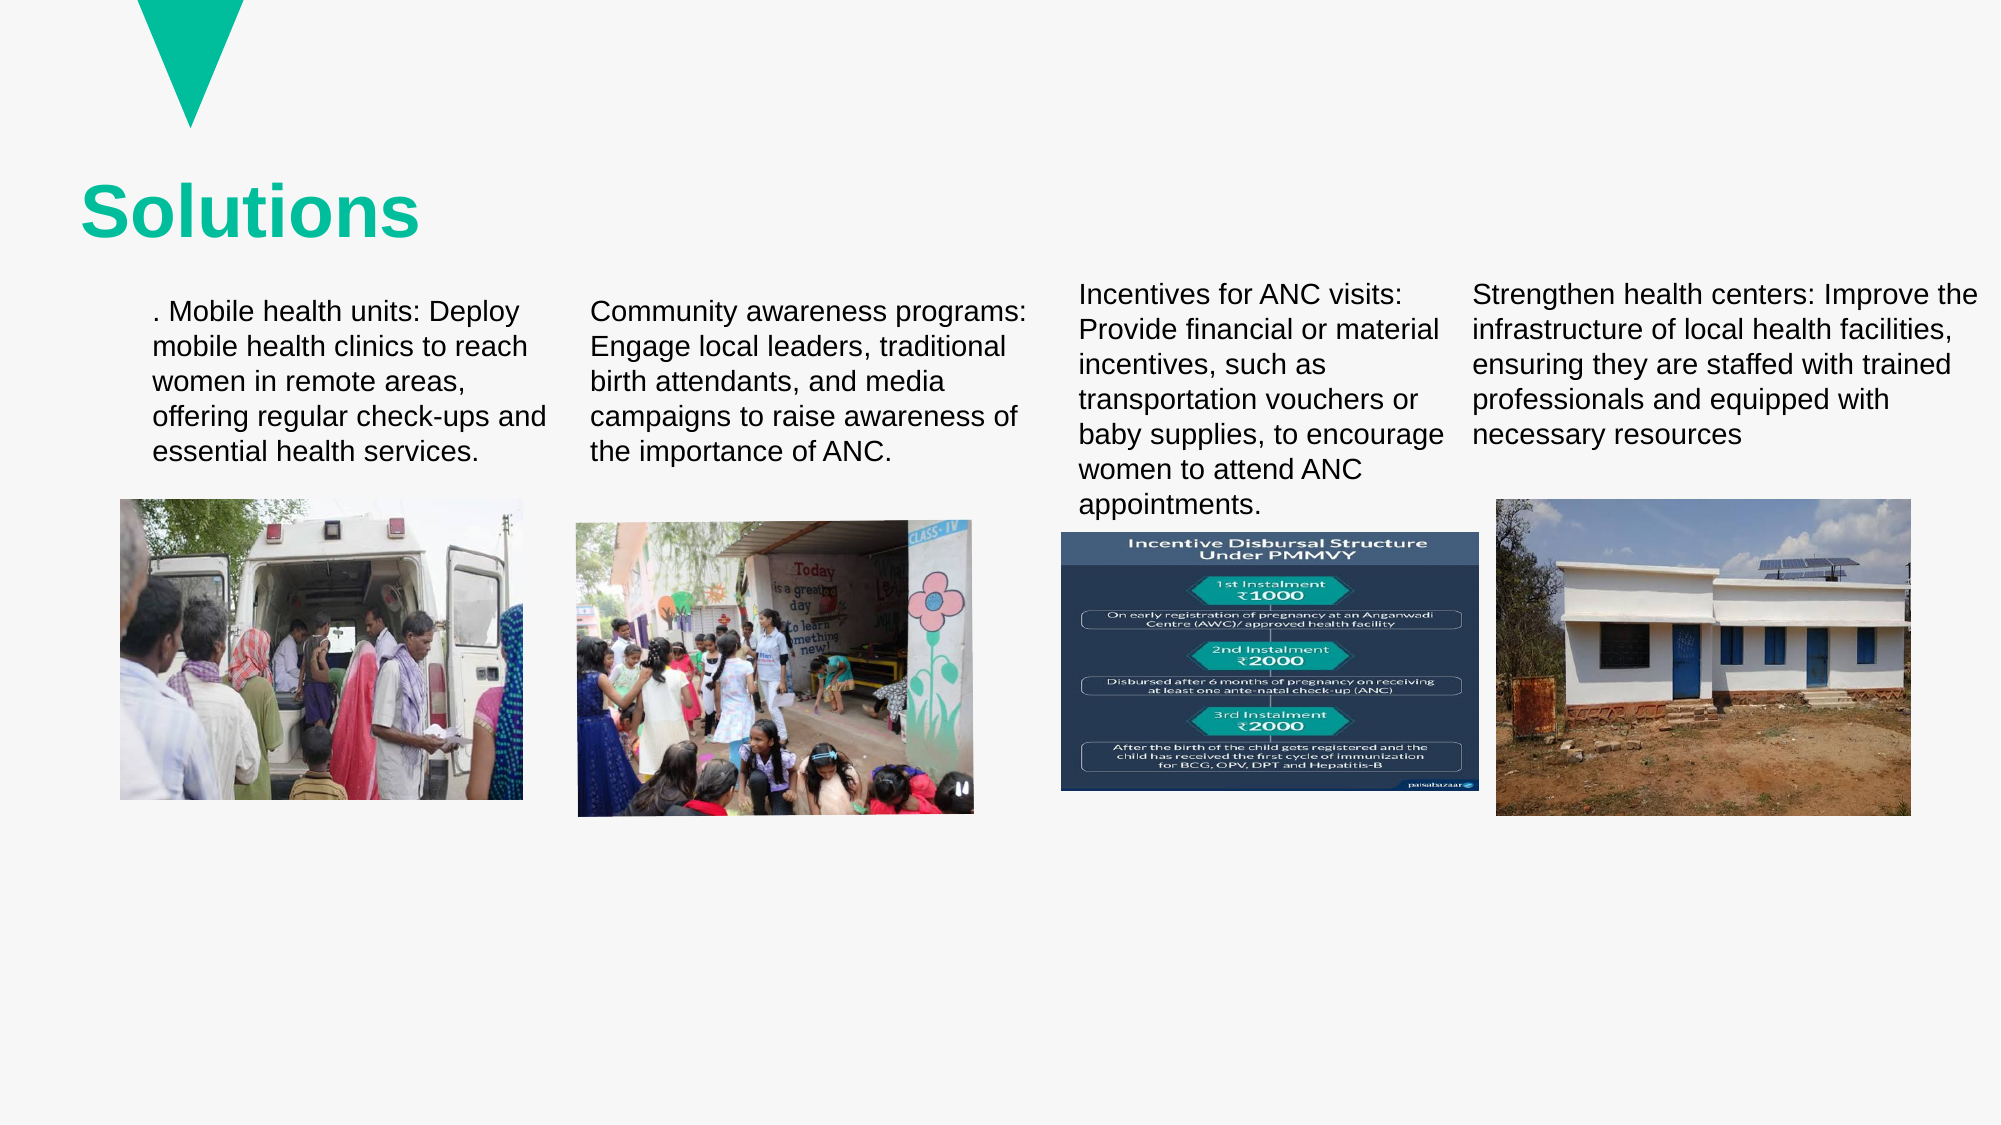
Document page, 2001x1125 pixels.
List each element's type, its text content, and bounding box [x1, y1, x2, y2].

text_box Incentives for ANC visits: Provide financial or material incentives, such as transportation vouchers or baby supplies, to encourage women to attend ANC appointments. [1063, 267, 1497, 528]
text_box Solutions [69, 142, 1795, 285]
picture [1061, 532, 1479, 791]
picture [1496, 499, 1911, 816]
text_box . Mobile health units: Deploy mobile health clinics to reach women in remote areas, offering regular check-ups and essential health services. [137, 284, 576, 510]
text_box Community awareness programs: Engage local leaders, traditional birth attendants, and media campaigns to raise awareness of the importance of ANC. [575, 284, 1062, 475]
picture [576, 520, 973, 817]
picture [120, 499, 523, 800]
text_box Strengthen health centers: Improve the infrastructure of local health facilities, ensuring they are staffed with trained professionals and equipped with necessary resources [1457, 267, 2000, 458]
